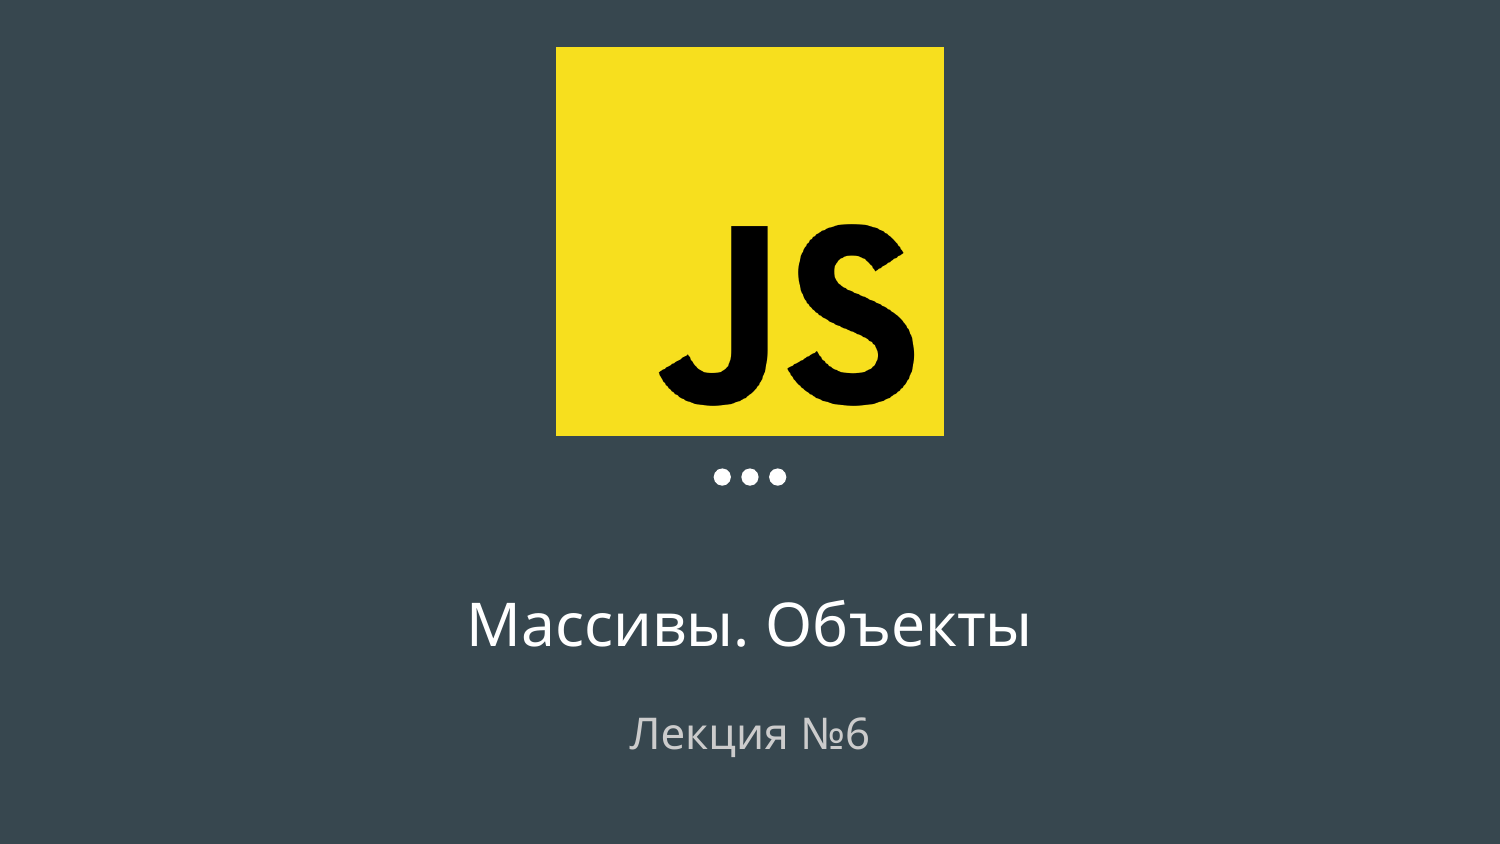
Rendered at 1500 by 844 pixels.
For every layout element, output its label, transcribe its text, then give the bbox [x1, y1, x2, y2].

text_box Массивы. Объекты [110, 530, 1390, 673]
picture [556, 47, 944, 436]
text_box Лекция №6 [278, 691, 1222, 769]
